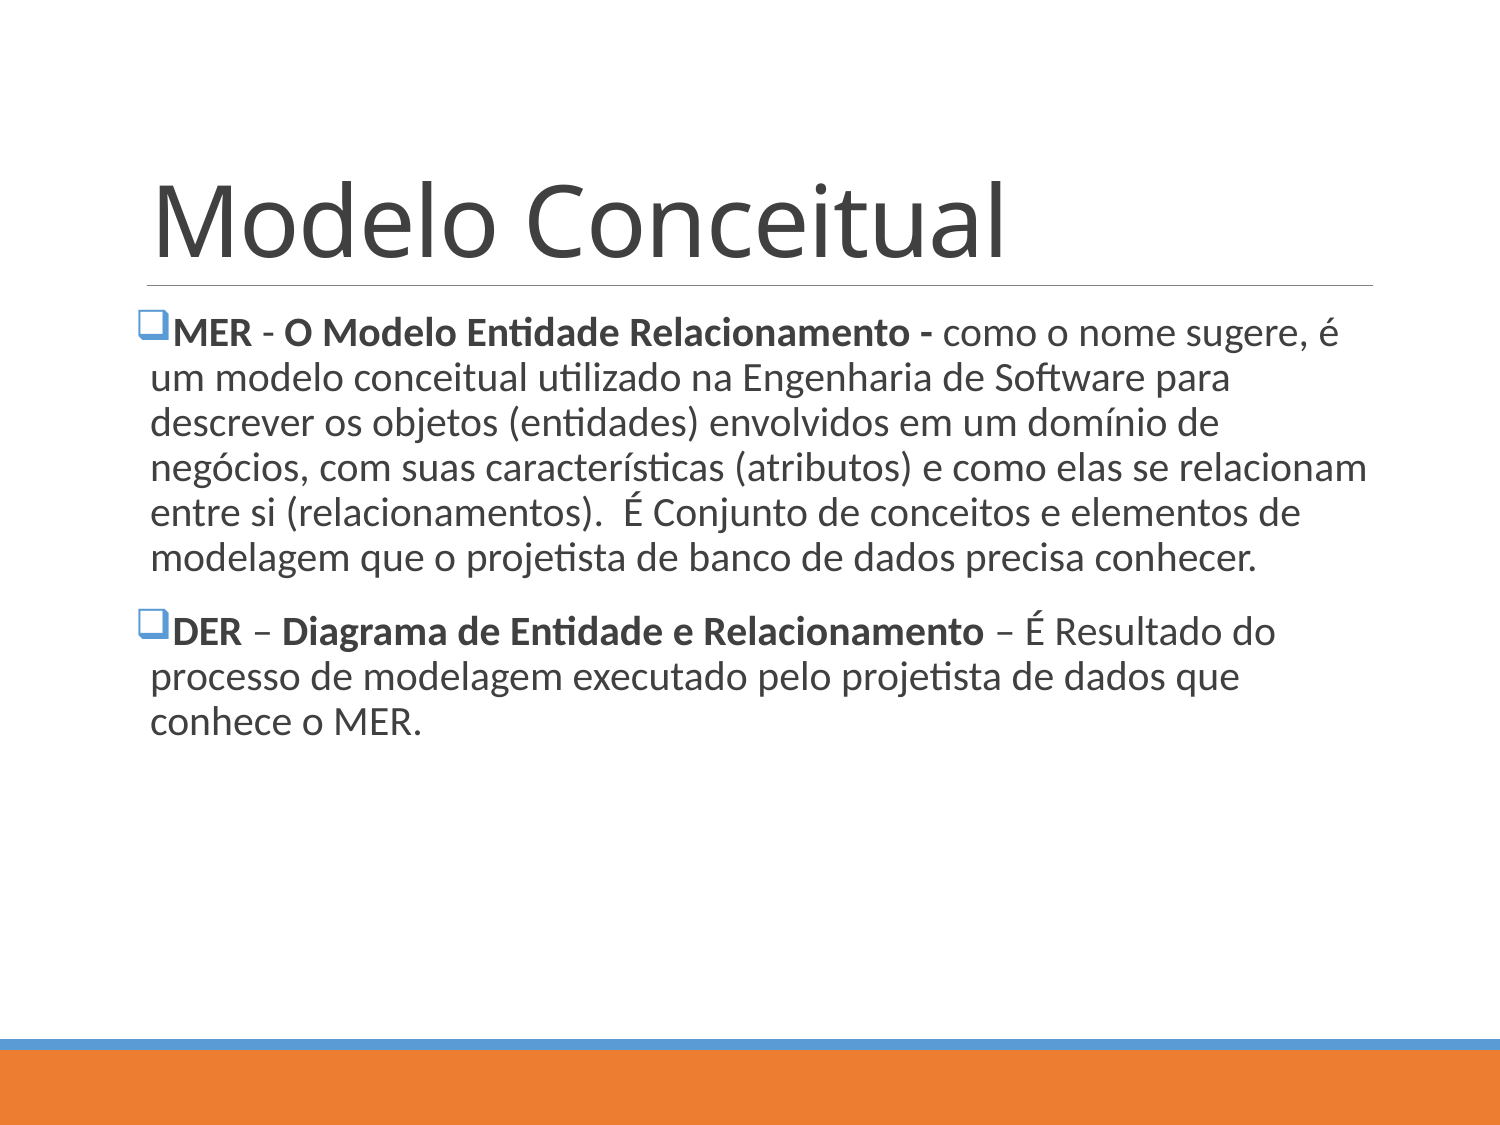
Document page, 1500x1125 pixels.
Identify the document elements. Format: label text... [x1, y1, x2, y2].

title Modelo Conceitual [135, 47, 1373, 285]
list MER - O Modelo Entidade Relacionamento - como o nome sugere, é um modelo conceitual utilizado na Engenharia de Software para descrever os objetos (entidades) envolvidos em um domínio de negócios, com suas características (atributos) e como elas se relacionam entre si (relacionamentos). É Conjunto de conceitos e elementos de modelagem que o projetista de banco de dados precisa conhecer. DER – Diagrama de Entidade e Relacionamento – É Resultado do processo de modelagem executado pelo projetista de dados que conhece o MER. [135, 302, 1373, 963]
